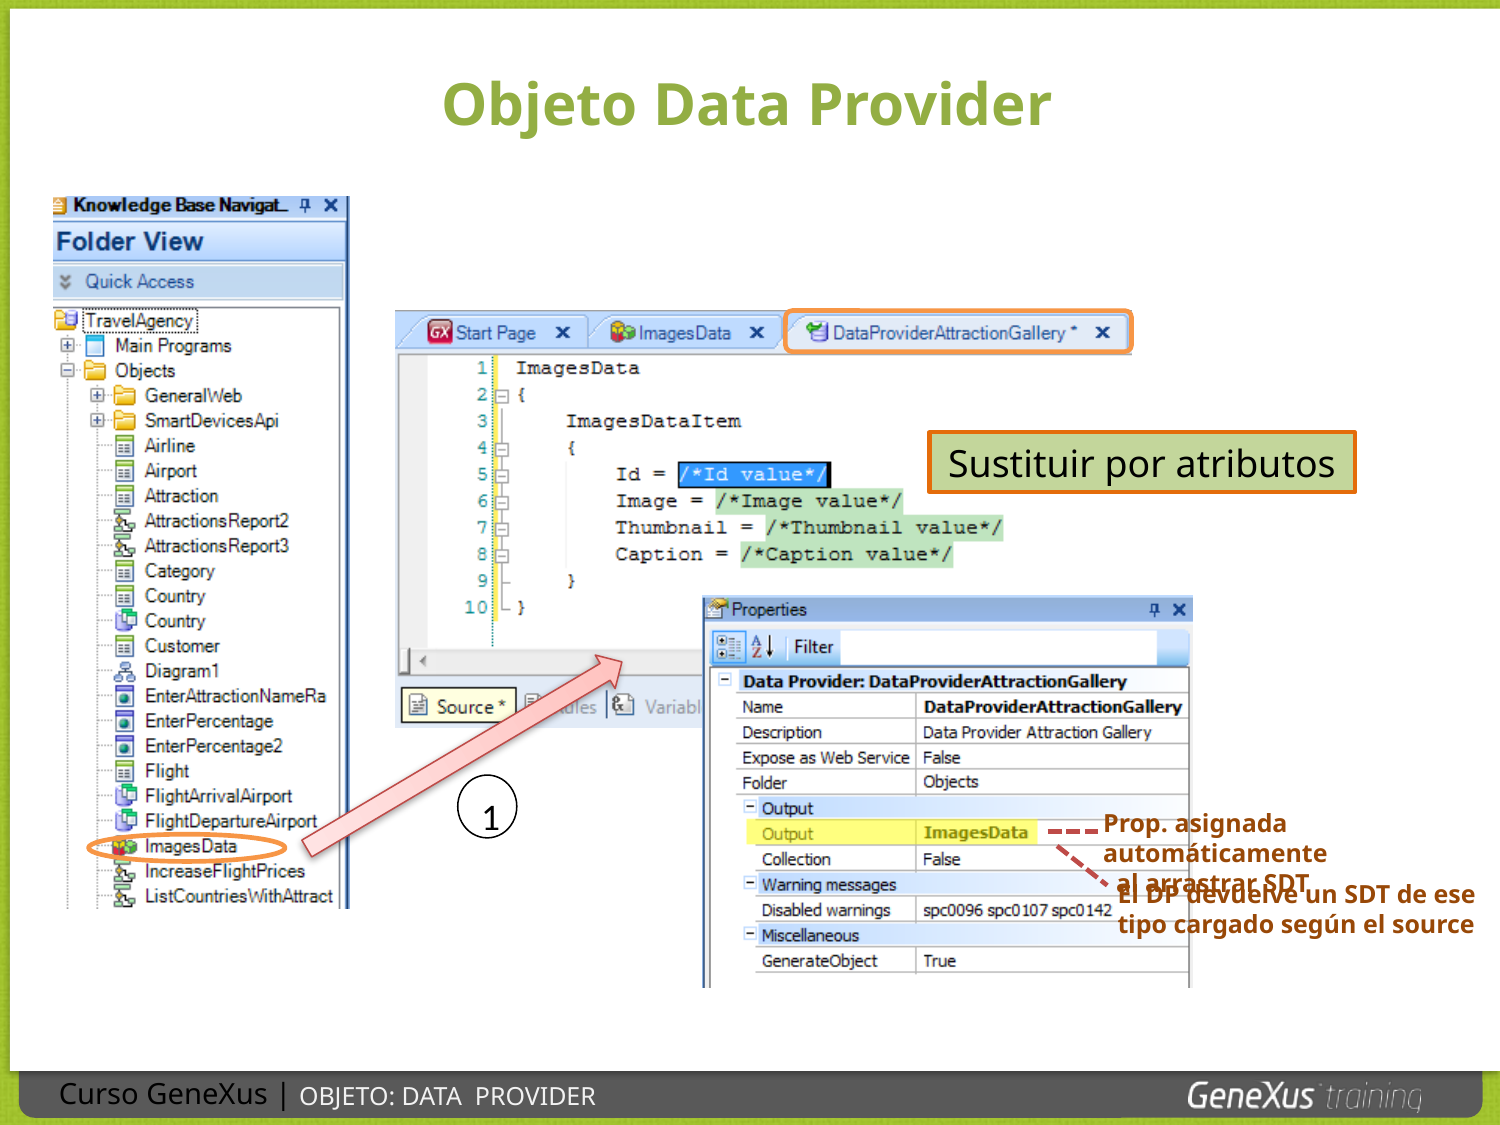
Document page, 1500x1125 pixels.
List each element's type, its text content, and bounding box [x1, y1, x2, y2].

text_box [1056, 845, 1108, 886]
picture [52, 196, 351, 910]
text_box Sustituir por atributos [1135, 430, 1357, 494]
picture [395, 310, 1194, 988]
text_box [354, 736, 518, 833]
text_box Objeto Data Provider [11, 7, 1483, 198]
text_box OBJETO: DATA PROVIDER [299, 1070, 939, 1121]
text_box El DP devuelve un SDT de ese tipo cargado según el source [1198, 871, 1500, 946]
text_box Prop. asignada automáticamente al arrastrar SDT [1198, 800, 1500, 871]
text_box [457, 774, 633, 839]
